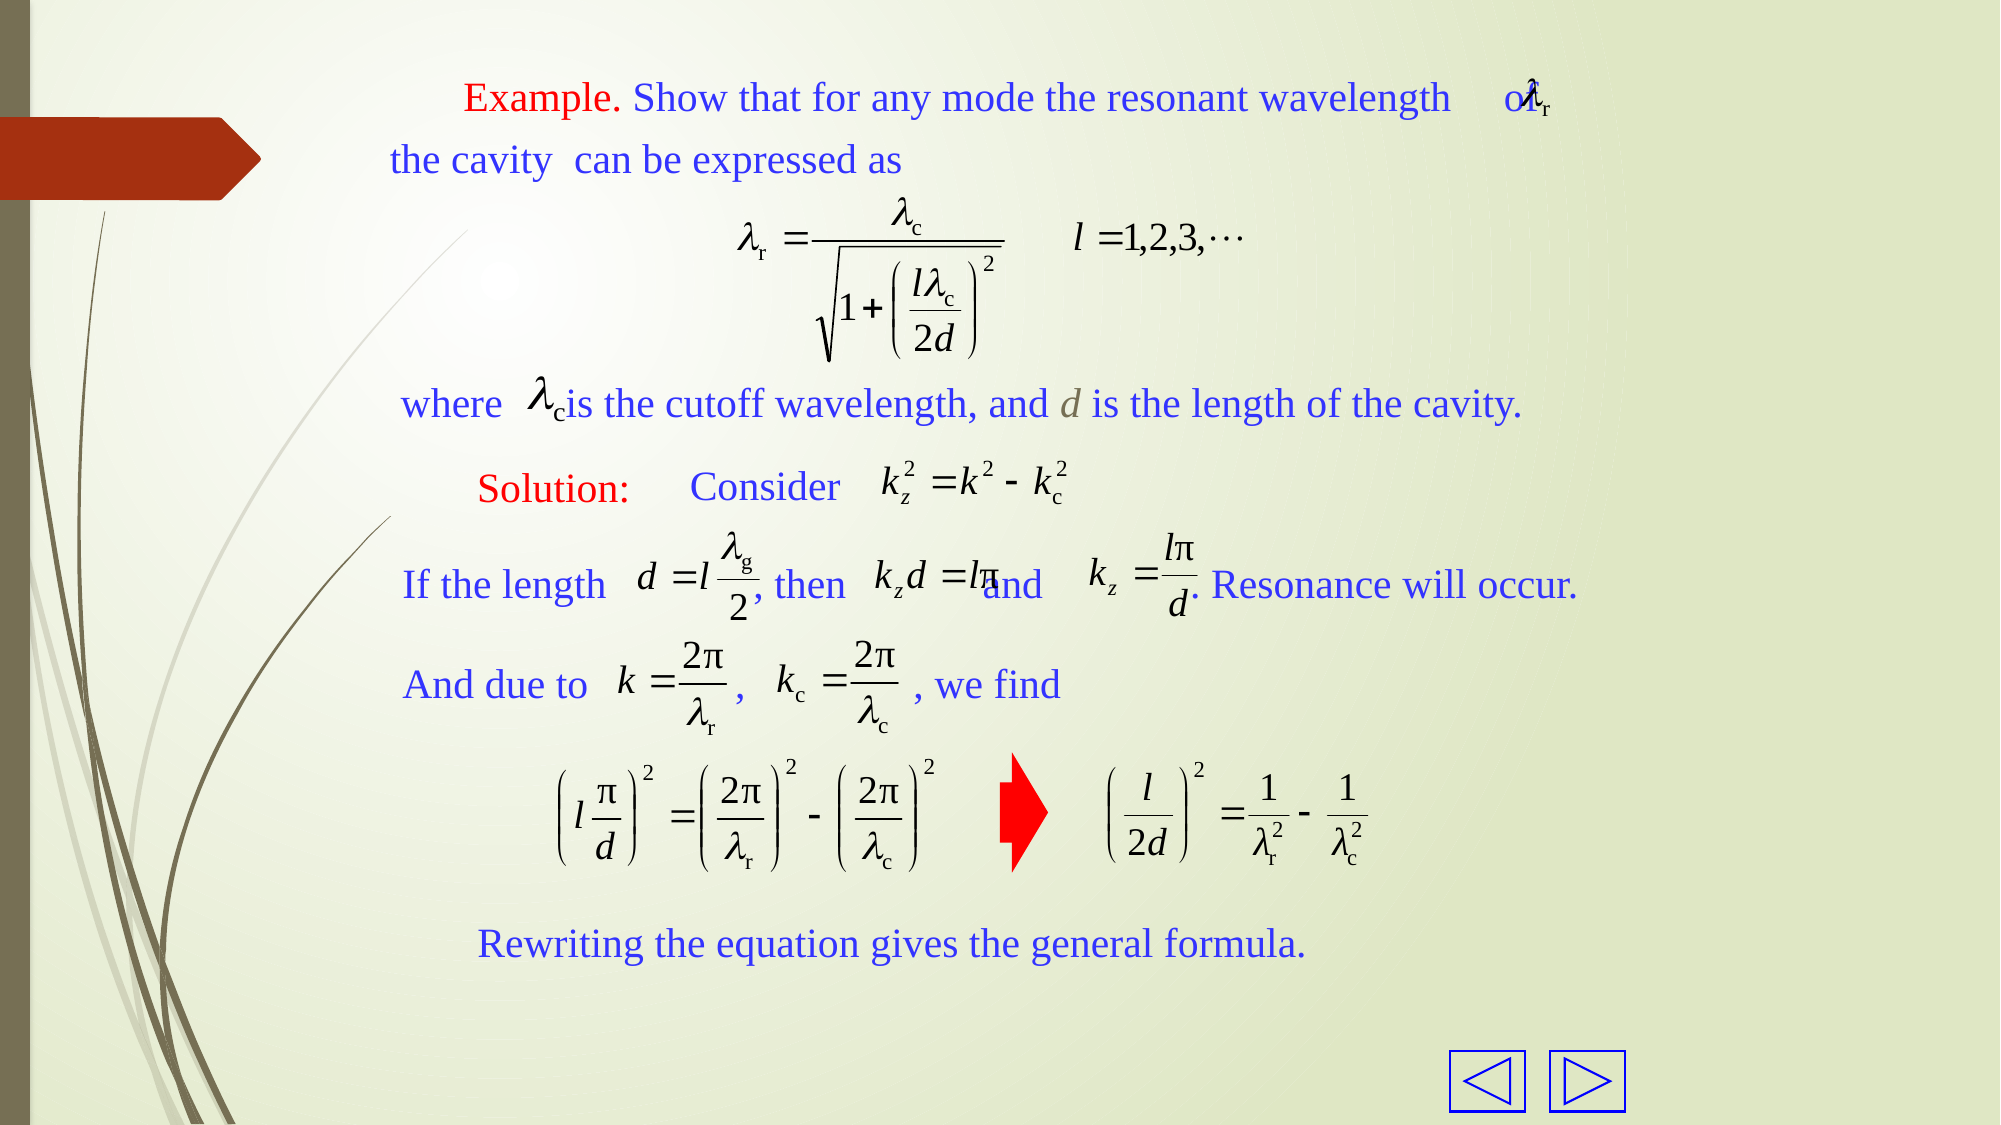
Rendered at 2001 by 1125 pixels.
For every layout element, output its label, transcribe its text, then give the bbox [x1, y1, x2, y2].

text_box [1449, 1050, 1525, 1112]
text_box Rewriting the equation gives the general formula. [462, 883, 1400, 974]
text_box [674, 426, 1075, 517]
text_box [730, 187, 1253, 342]
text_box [387, 636, 1113, 744]
text_box Solution: [437, 441, 650, 499]
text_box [385, 343, 1612, 435]
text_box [374, 49, 1613, 191]
text_box [1549, 1050, 1625, 1112]
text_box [549, 752, 943, 882]
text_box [387, 499, 1651, 629]
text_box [999, 749, 1376, 875]
